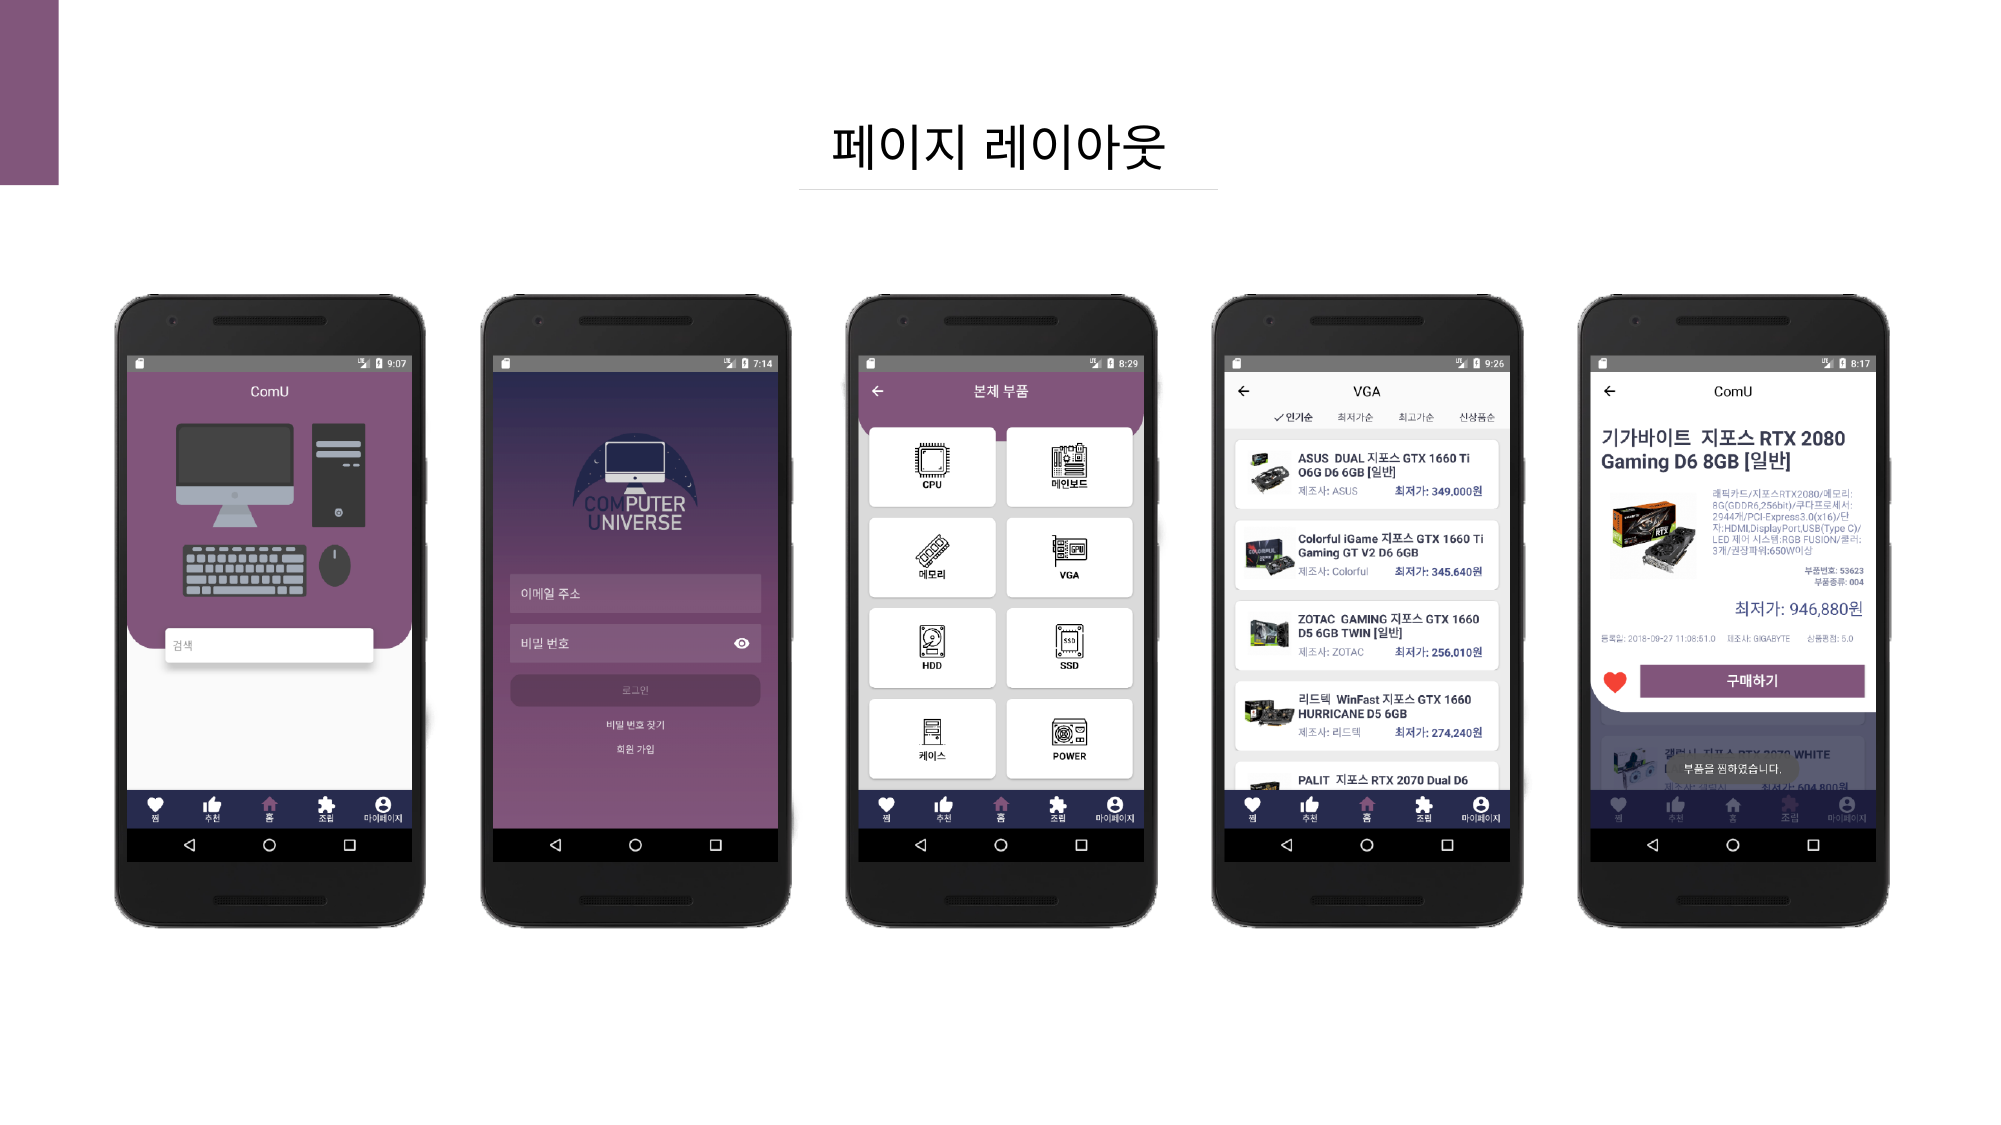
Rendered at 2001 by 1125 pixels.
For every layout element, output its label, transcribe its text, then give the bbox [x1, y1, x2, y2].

picture [1552, 294, 1913, 936]
text_box 페이지 레이아웃 [688, 109, 1312, 185]
picture [89, 294, 449, 936]
picture [820, 294, 1181, 936]
picture [1186, 294, 1547, 936]
text_box [0, 0, 60, 186]
picture [455, 294, 815, 936]
